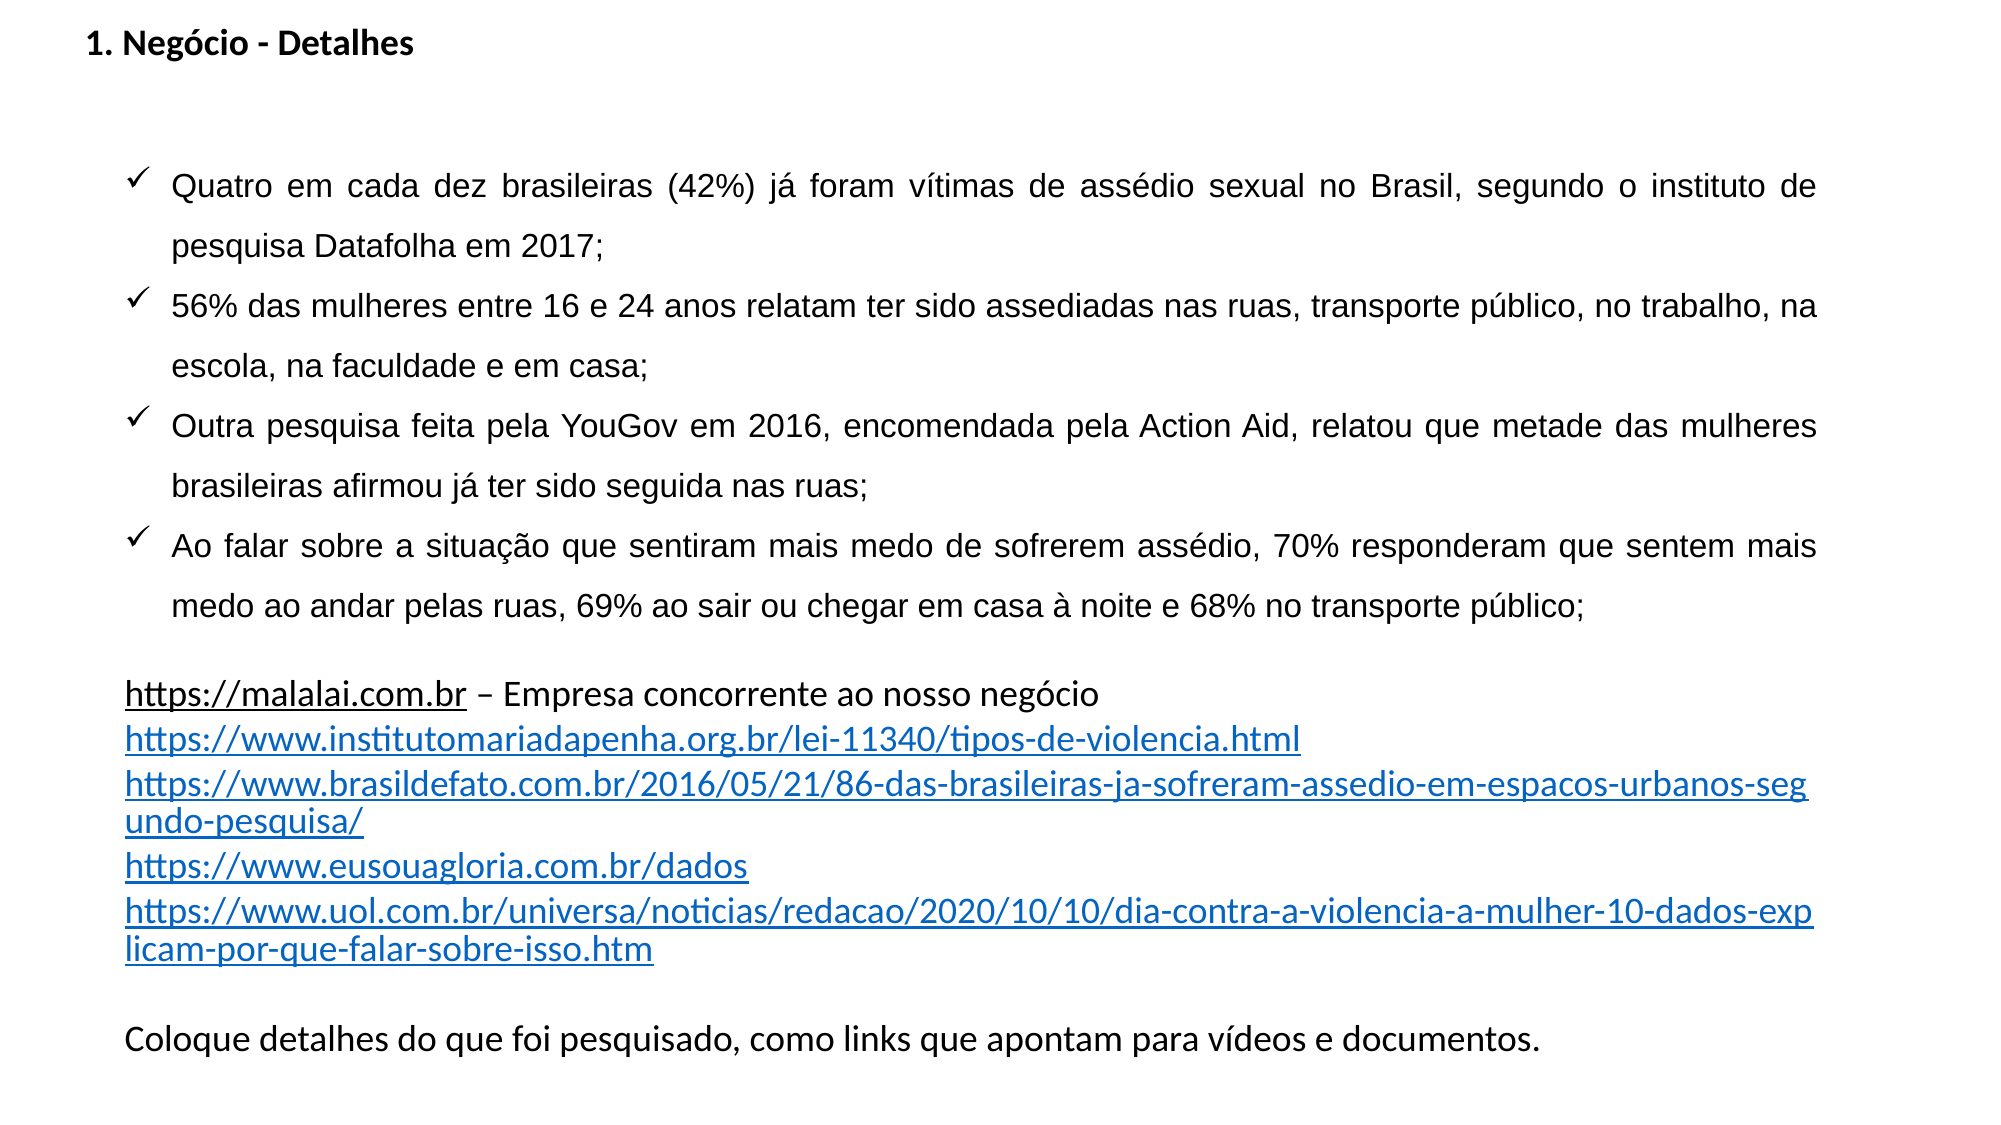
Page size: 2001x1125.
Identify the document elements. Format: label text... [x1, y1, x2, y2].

text_box Quatro em cada dez brasileiras (42%) já foram vítimas de assédio sexual no Brasil, segundo o instituto de pesquisa Datafolha em 2017; 56% das mulheres entre 16 e 24 anos relatam ter sido assediadas nas ruas, transporte público, no trabalho, na escola, na faculdade e em casa; Outra pesquisa feita pela YouGov em 2016, encomendada pela Action Aid, relatou que metade das mulheres brasileiras afirmou já ter sido seguida nas ruas; Ao falar sobre a situação que sentiram mais medo de sofrerem assédio, 70% responderam que sentem mais medo ao andar pelas ruas, 69% ao sair ou chegar em casa à noite e 68% no transporte público; https://malalai.com.br – Empresa concorrente ao nosso negócio https://www.institutomariadapenha.org.br/lei-11340/tipos-de-violencia.html https://www.brasildefato.com.br/2016/05/21/86-das-brasileiras-ja-sofreram-assedio-em-espacos-urbanos-segundo-pesquisa/ https://www.eusouagloria.com.br/dados https://www.uol.com.br/universa/noticias/redacao/2020/10/10/dia-contra-a-violencia-a-mulher-10-dados-explicam-por-que-falar-sobre-isso.htm Coloque detalhes do que foi pesquisado, como links que apontam para vídeos e documentos. [109, 137, 1835, 992]
text_box 1. Negócio - Detalhes [70, 10, 521, 71]
